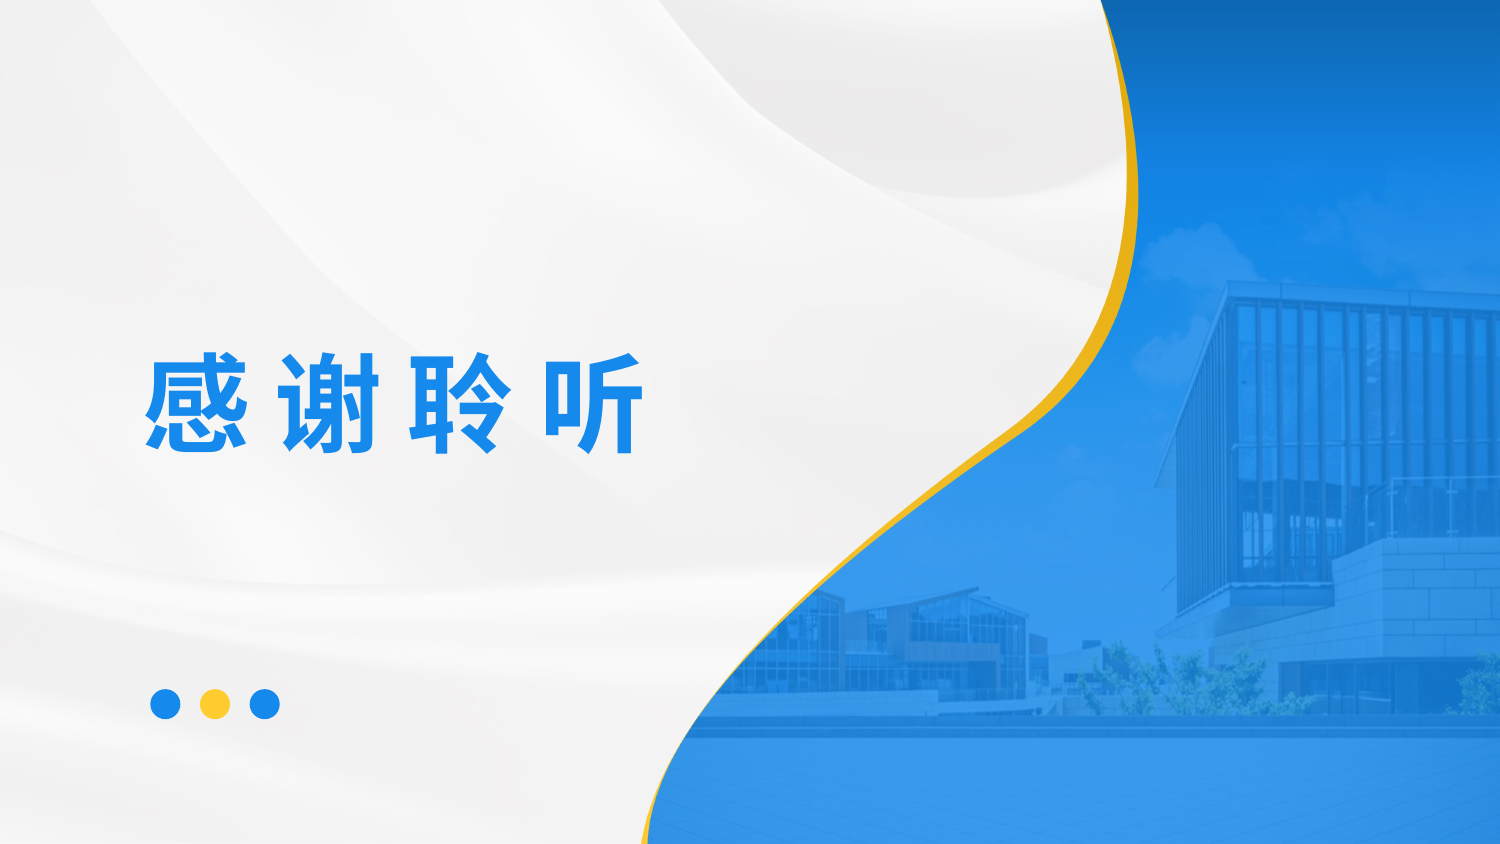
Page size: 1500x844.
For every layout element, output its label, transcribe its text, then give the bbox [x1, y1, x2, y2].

picture [0, 0, 1500, 844]
text_box [150, 689, 181, 720]
text_box [249, 689, 280, 720]
text_box [200, 689, 231, 720]
text_box 感 谢 聆 听 [126, 303, 834, 482]
